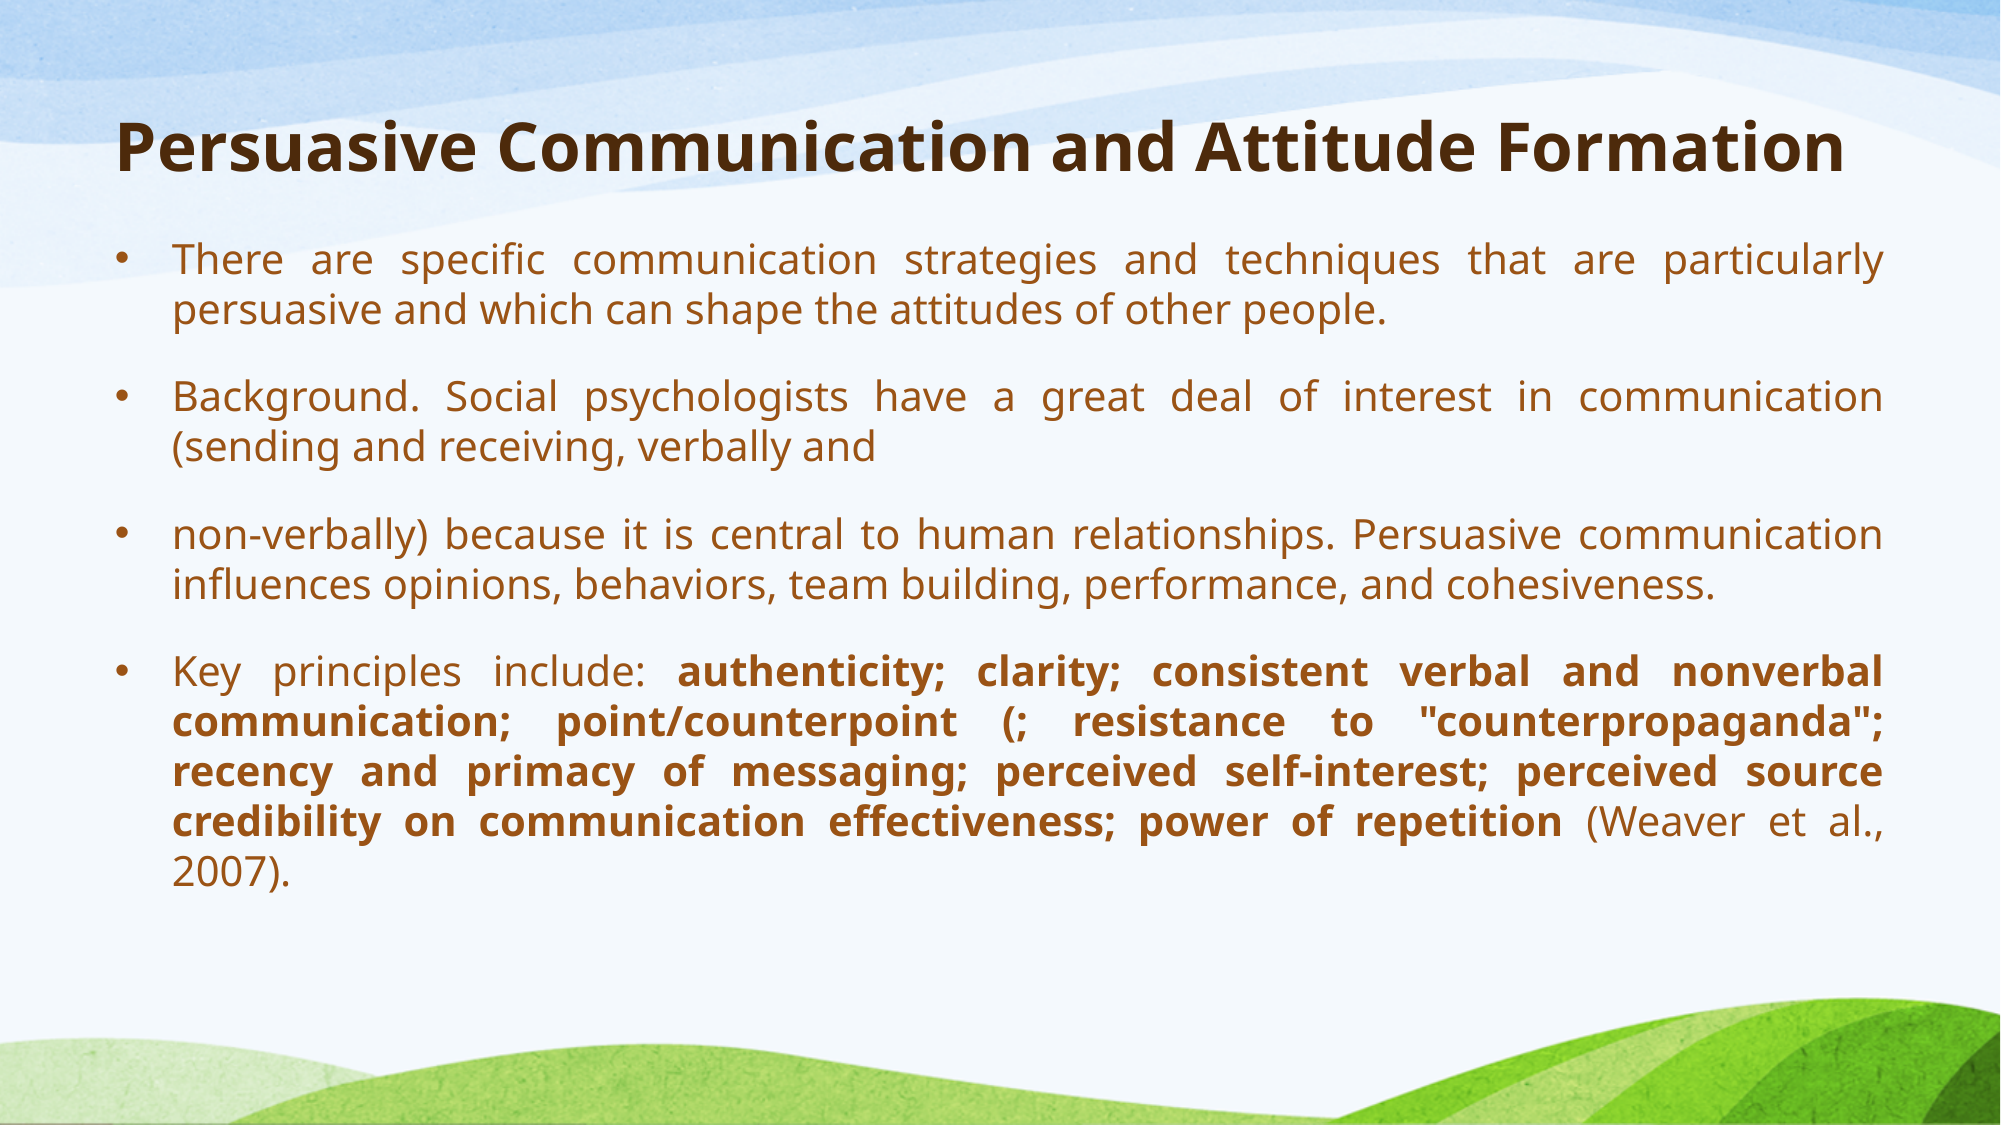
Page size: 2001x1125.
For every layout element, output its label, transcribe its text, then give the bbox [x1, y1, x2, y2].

list There are speciﬁc communication strategies and techniques that are particularly persuasive and which can shape the attitudes of other people. Background. Social psychologists have a great deal of interest in communication (sending and receiving, verbally and non-verbally) because it is central to human relationships. Persuasive communication inﬂuences opinions, behaviors, team building, performance, and cohesiveness. Key principles include: authenticity; clarity; consistent verbal and nonverbal communication; point/counterpoint (; resistance to "counterpropaganda"; recency and primacy of messaging; perceived self-interest; perceived source credibility on communication eﬀectiveness; power of repetition (Weaver et al., 2007). [99, 224, 1900, 1043]
title Persuasive Communication and Attitude Formation [99, 87, 1900, 224]
picture [0, 0, 2001, 1125]
